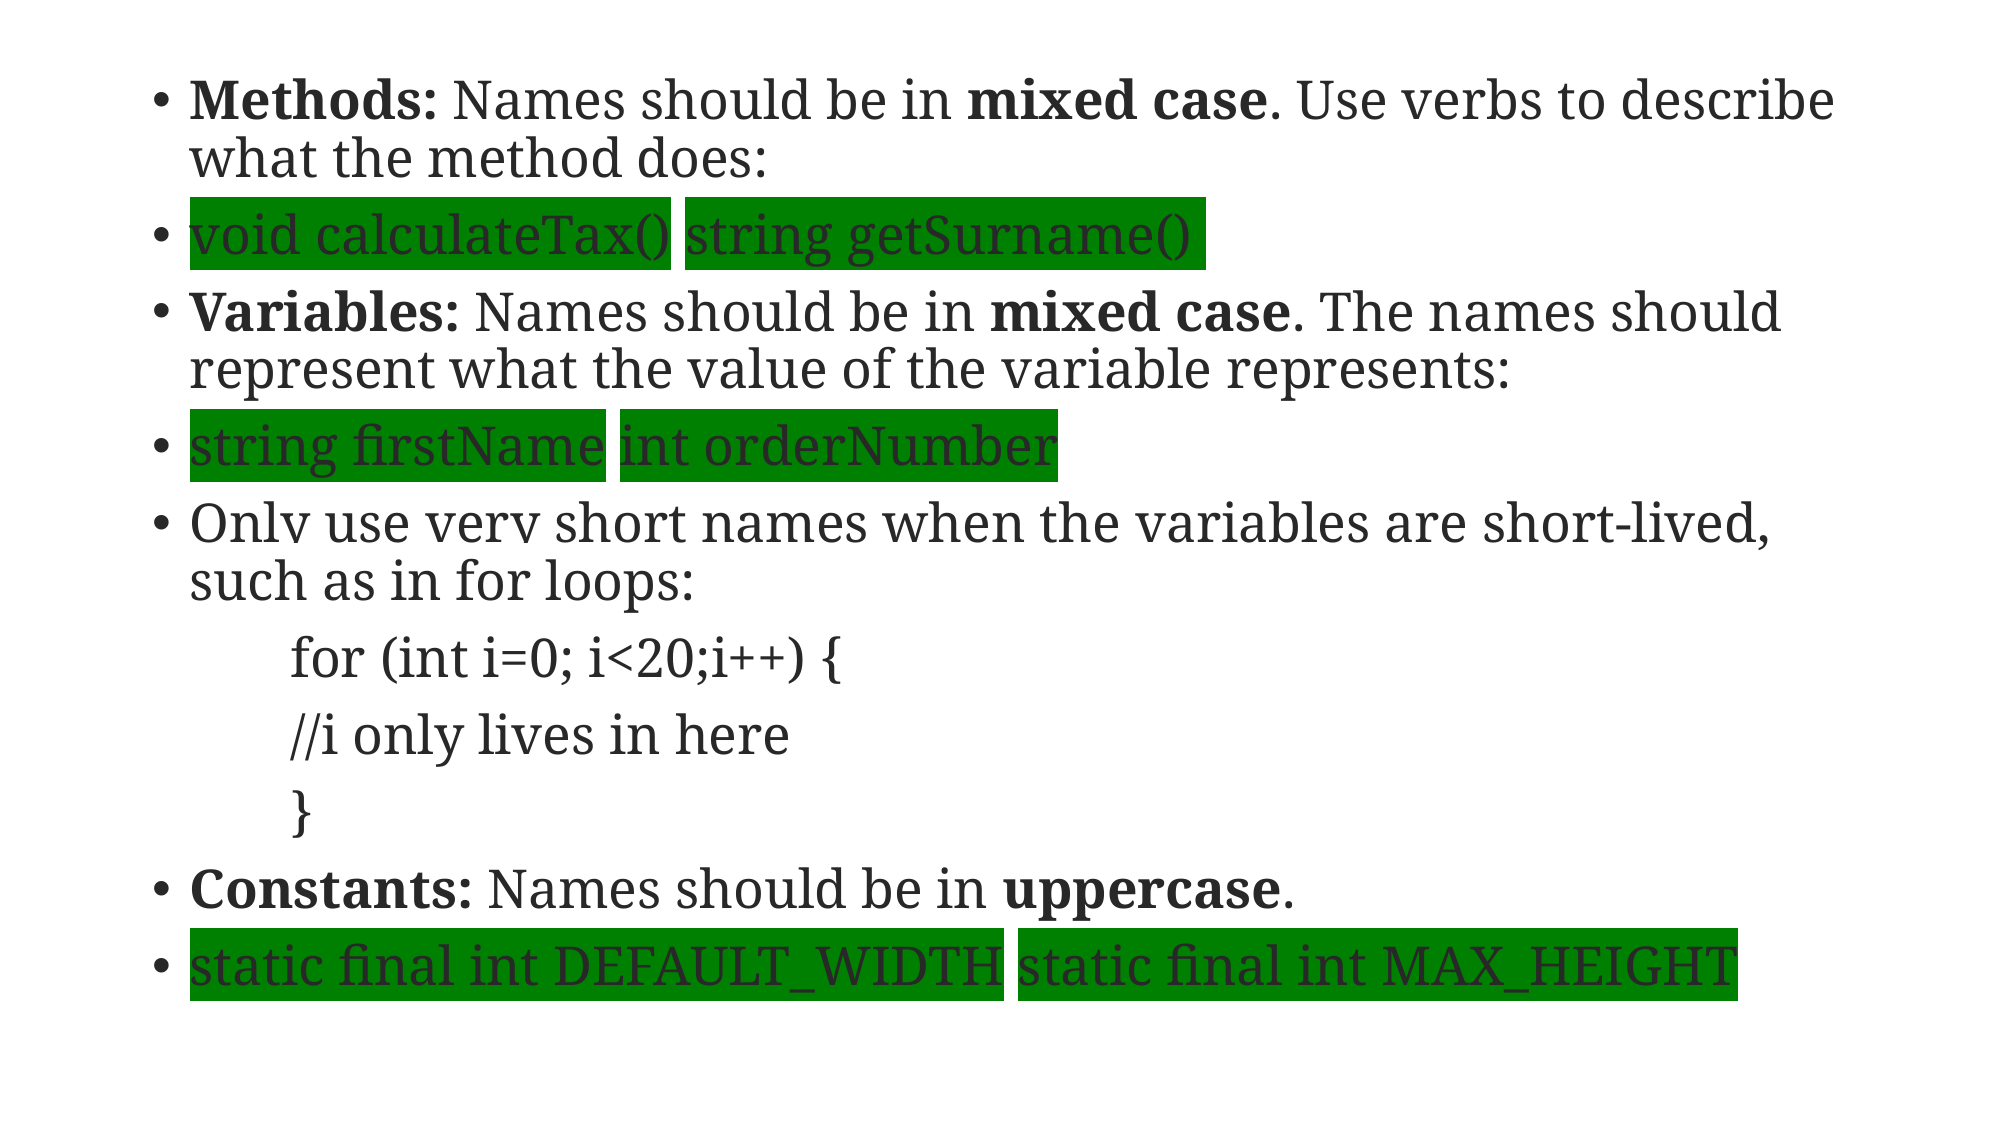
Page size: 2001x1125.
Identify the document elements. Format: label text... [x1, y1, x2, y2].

list Methods: Names should be in mixed case. Use verbs to describe what the method does: void calculateTax() string getSurname() Variables: Names should be in mixed case. The names should represent what the value of the variable represents: string firstName int orderNumber Only use very short names when the variables are short-lived, such as in for loops: for (int i=0; i<20;i++) { //i only lives in here } Constants: Names should be in uppercase. static final int DEFAULT_WIDTH static final int MAX_HEIGHT [137, 65, 1863, 1014]
